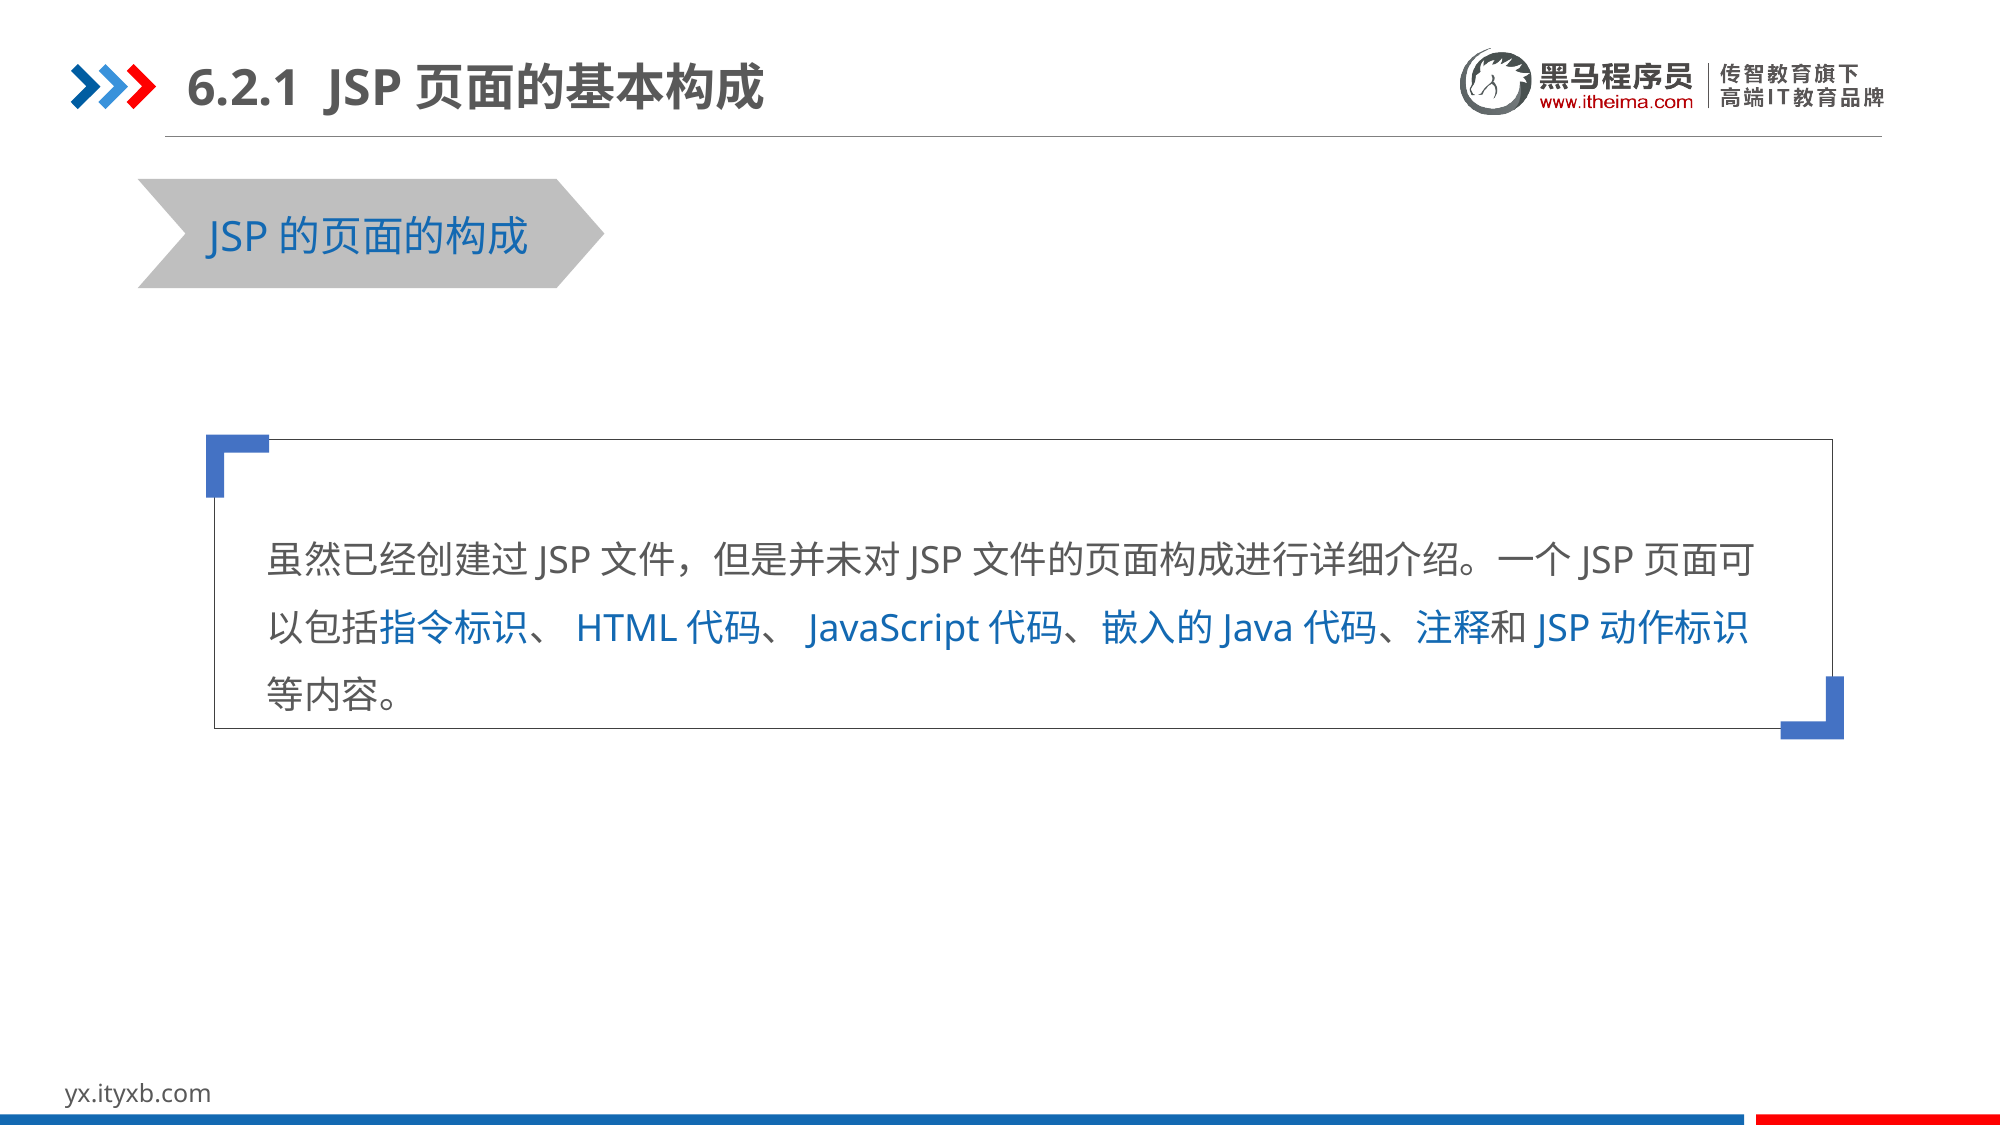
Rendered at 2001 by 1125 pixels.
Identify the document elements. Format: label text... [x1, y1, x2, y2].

text_box [205, 434, 270, 499]
text_box [1780, 675, 1845, 740]
text_box [137, 178, 605, 289]
picture [1460, 48, 1887, 115]
text_box JSP的页面的构成 [194, 201, 545, 267]
text_box [213, 438, 1834, 729]
text_box 6.2.1 JSP页面的基本构成 [187, 43, 827, 127]
